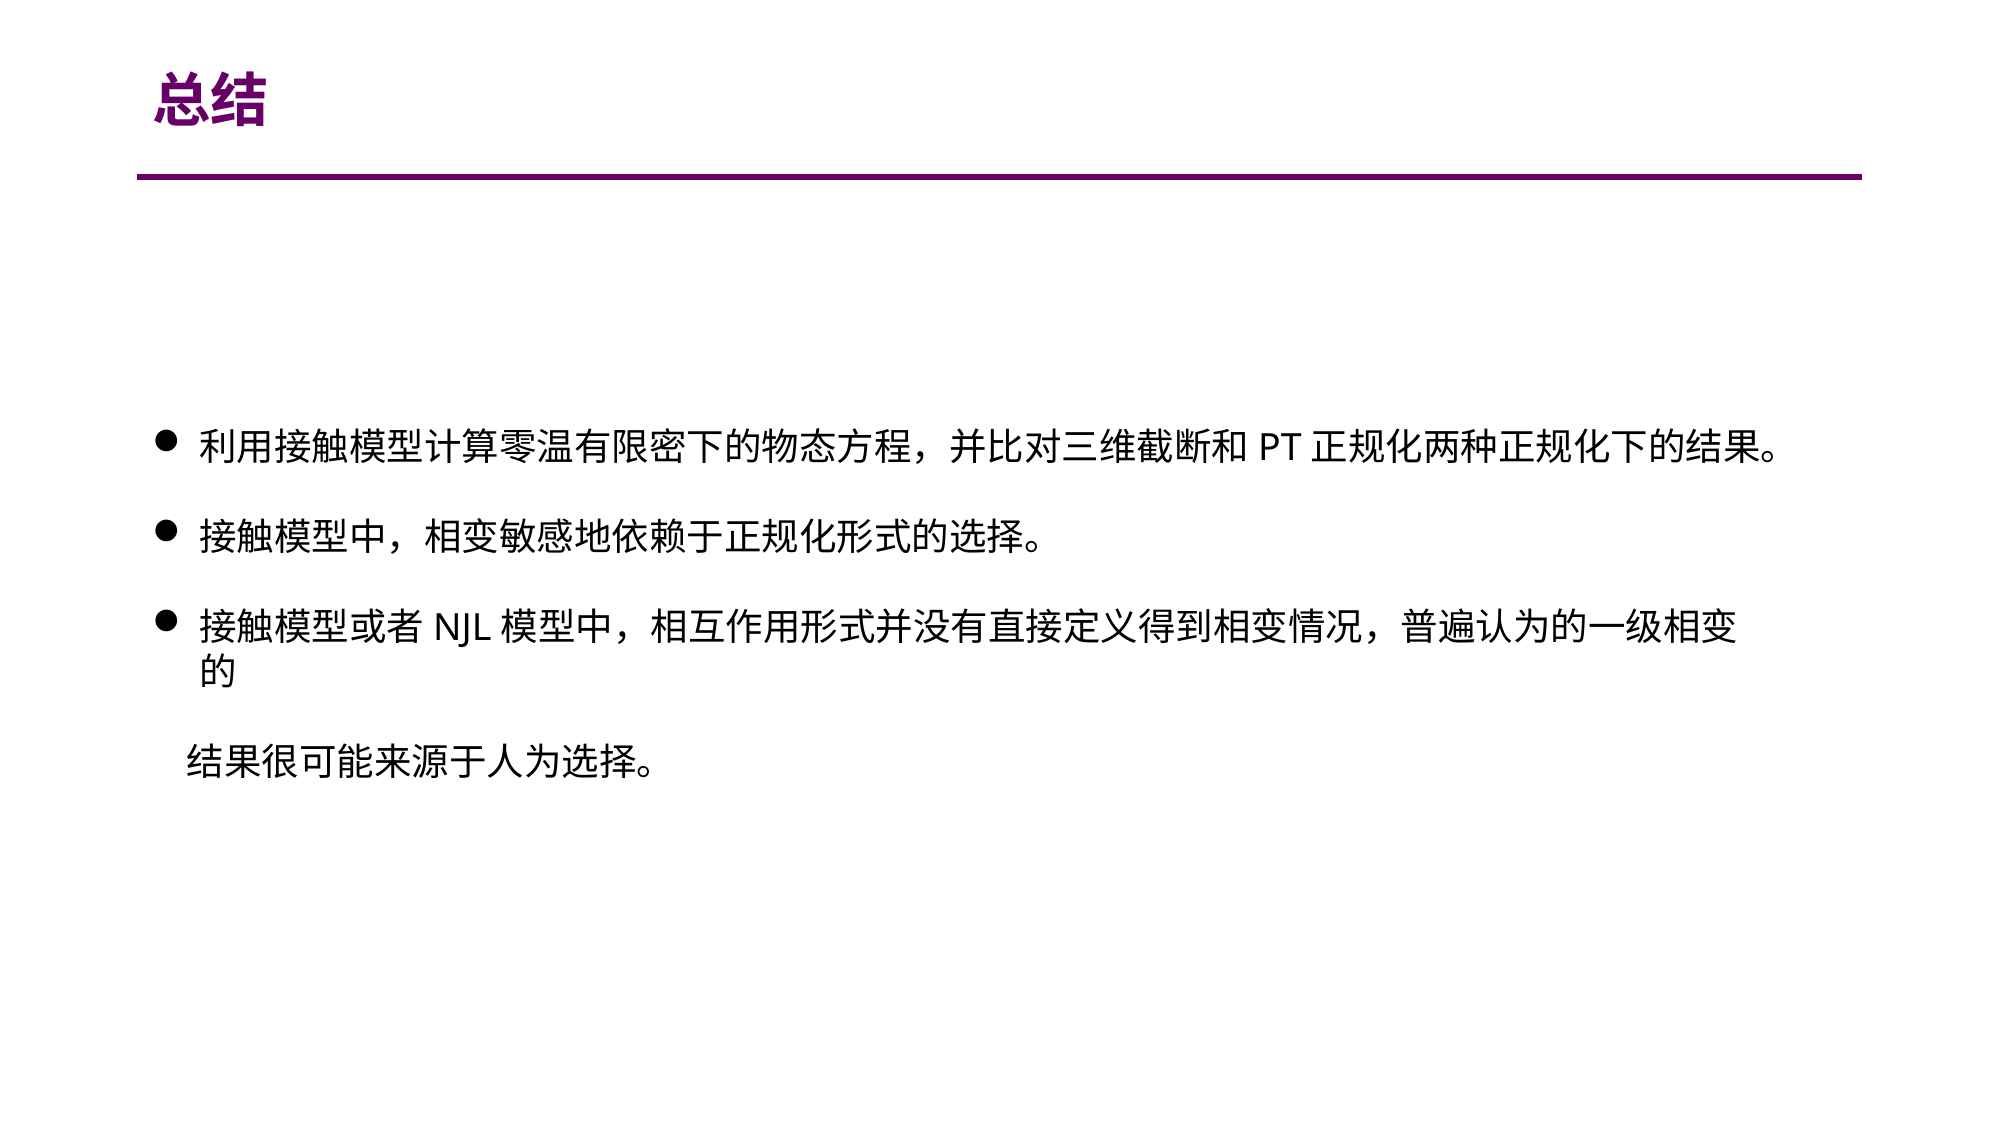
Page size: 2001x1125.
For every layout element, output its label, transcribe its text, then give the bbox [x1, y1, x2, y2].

title 总结 [137, 63, 1927, 142]
text_box 利用接触模型计算零温有限密下的物态方程，并比对三维截断和PT正规化两种正规化下的结果。 接触模型中，相变敏感地依赖于正规化形式的选择。 接触模型或者NJL模型中，相互作用形式并没有直接定义得到相变情况，普遍认为的一级相变的 结果很可能来源于人为选择。 [137, 415, 1788, 770]
